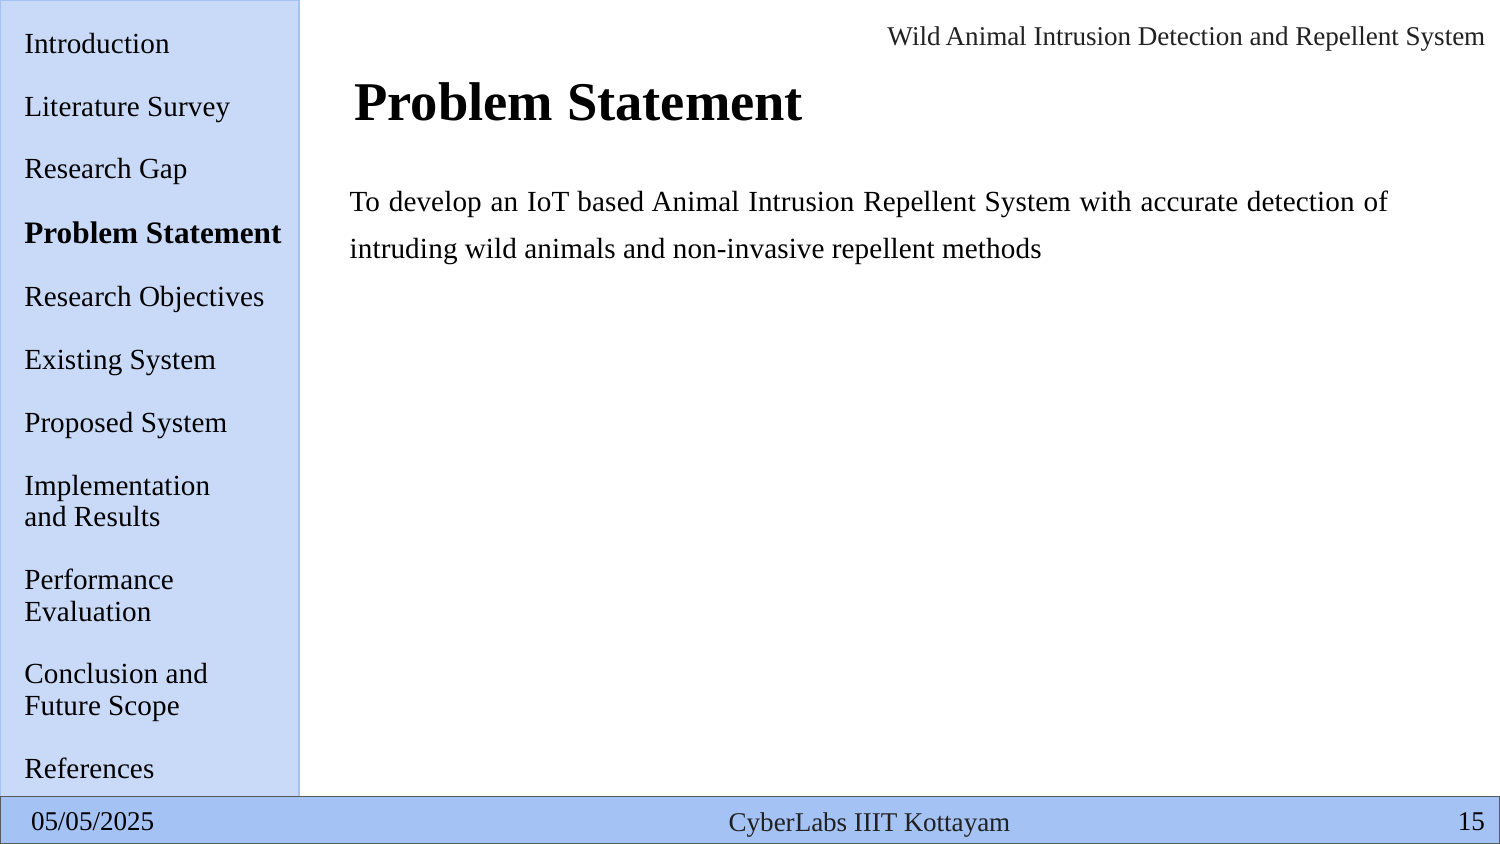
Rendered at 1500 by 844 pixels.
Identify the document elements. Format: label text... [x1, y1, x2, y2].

text_box Introduction Literature Survey Research Gap Problem Statement Research Objectives Existing System Proposed System Implementation and Results Performance Evaluation Conclusion and Future Scope References [9, 13, 313, 788]
title Problem Statement [339, 50, 1368, 145]
slide_number ‹#› [1410, 787, 1500, 844]
list To develop an IoT based Animal Intrusion Repellent System with accurate detection of intruding wild animals and non-invasive repellent methods [334, 154, 1405, 715]
